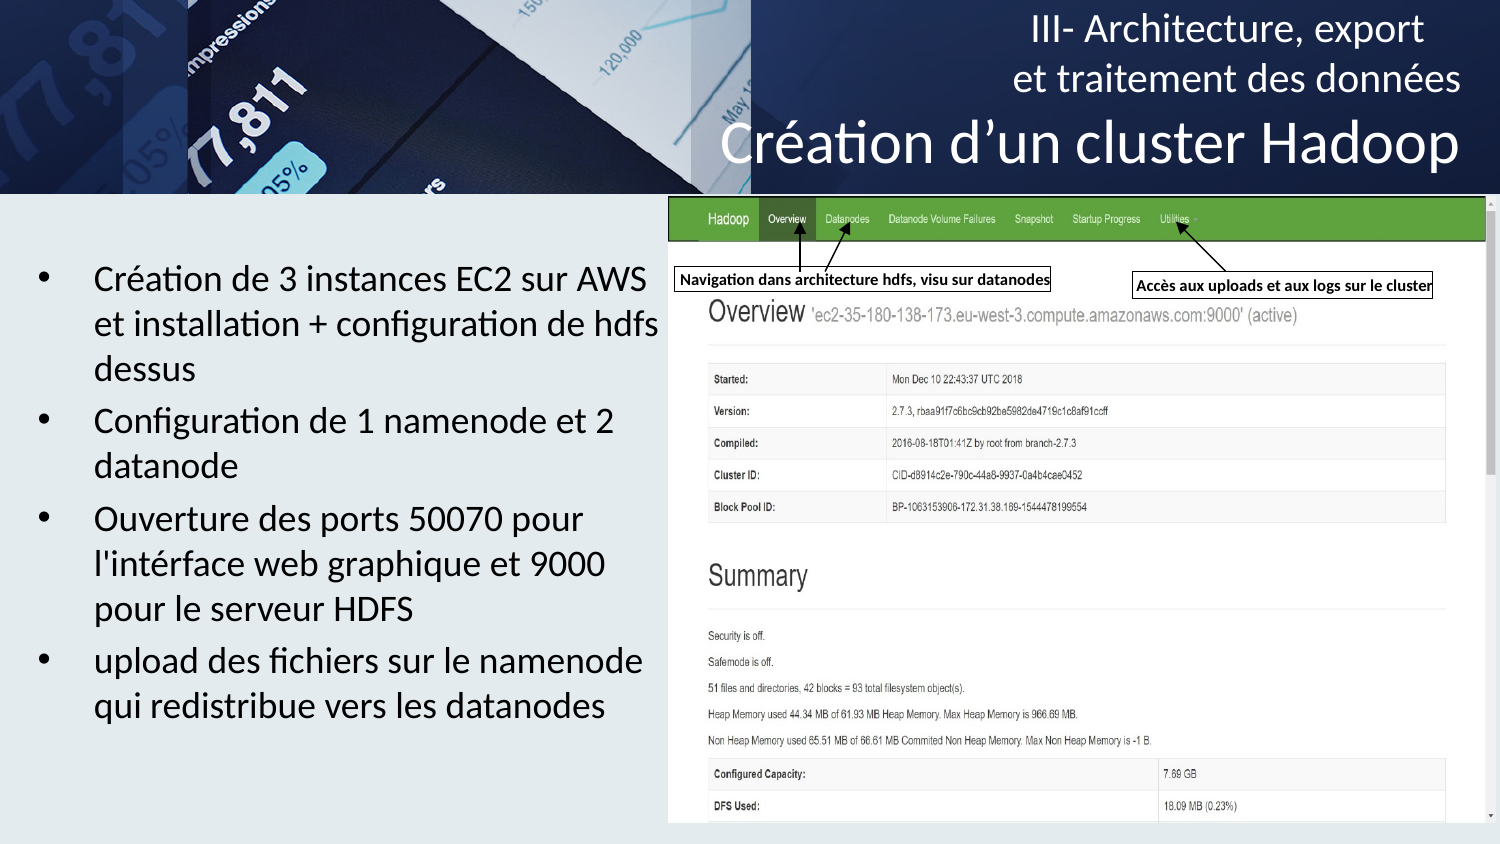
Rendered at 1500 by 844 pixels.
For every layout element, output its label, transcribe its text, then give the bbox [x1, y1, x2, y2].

text_box Création de 3 instances EC2 sur AWS et installation + configuration de hdfs dessus Configuration de 1 namenode et 2 datanode Ouverture des ports 50070 pour l'intérface web graphique et 9000 pour le serveur HDFS upload des fichiers sur le namenode qui redistribue vers les datanodes [22, 246, 663, 818]
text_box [1175, 221, 1227, 272]
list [668, 196, 1496, 823]
picture [0, 0, 1500, 844]
title III- Architecture, export et traitement des données Création d’un cluster Hadoop [649, 26, 1477, 152]
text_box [824, 221, 851, 272]
